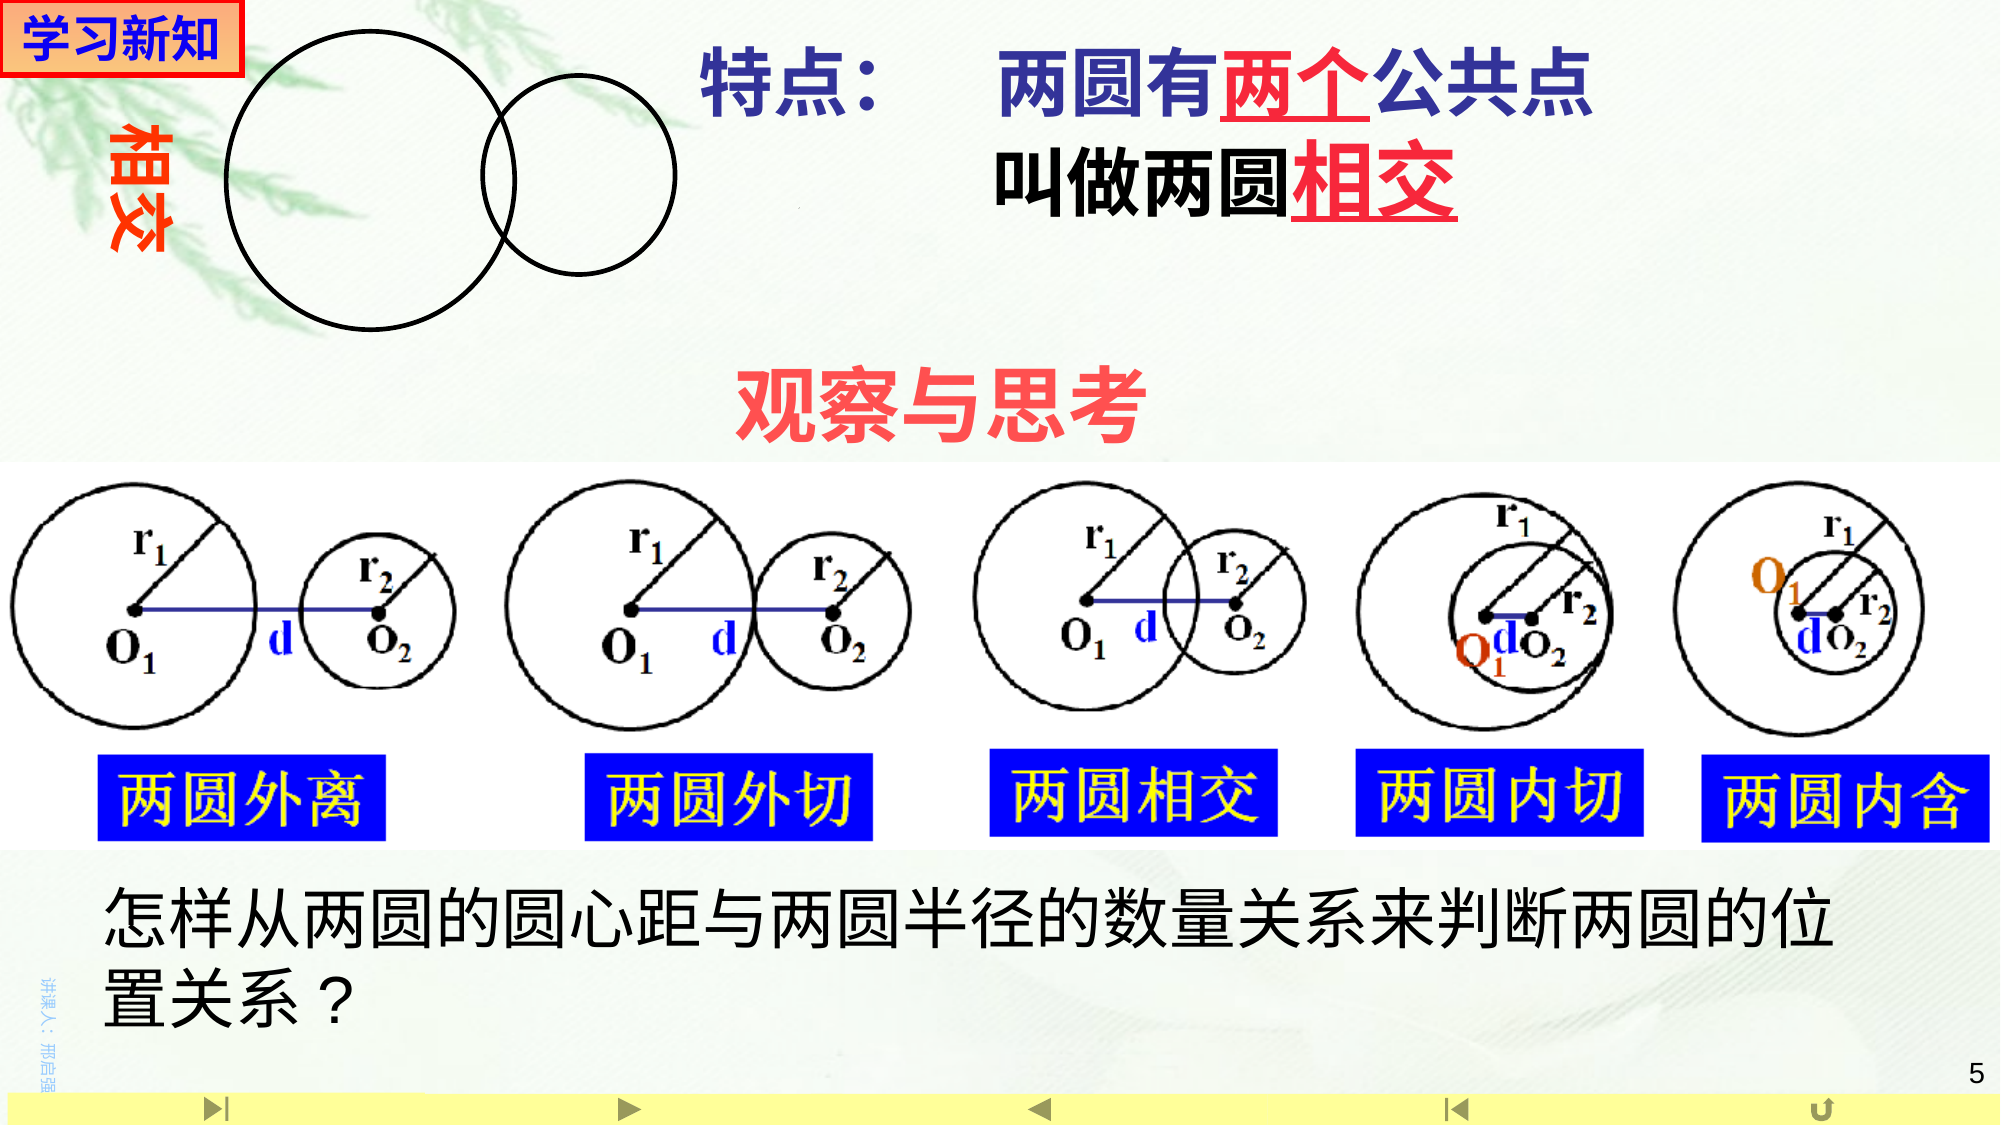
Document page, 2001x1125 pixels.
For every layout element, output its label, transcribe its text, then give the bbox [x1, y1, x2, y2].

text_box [226, 31, 675, 330]
text_box 观察与思考 [719, 346, 1166, 461]
text_box 相交 [79, 108, 191, 298]
picture [0, 0, 2001, 1125]
text_box 怎样从两圆的圆心距与两圆半径的数量关系来判断两圆的位置关系? [86, 869, 1906, 1045]
text_box 学习新知 [0, 0, 243, 75]
text_box 特点： [675, 43, 1036, 134]
text_box 叫做两圆相交 [858, 135, 1591, 235]
text_box 两圆有两个公共点 [1036, 43, 1638, 134]
